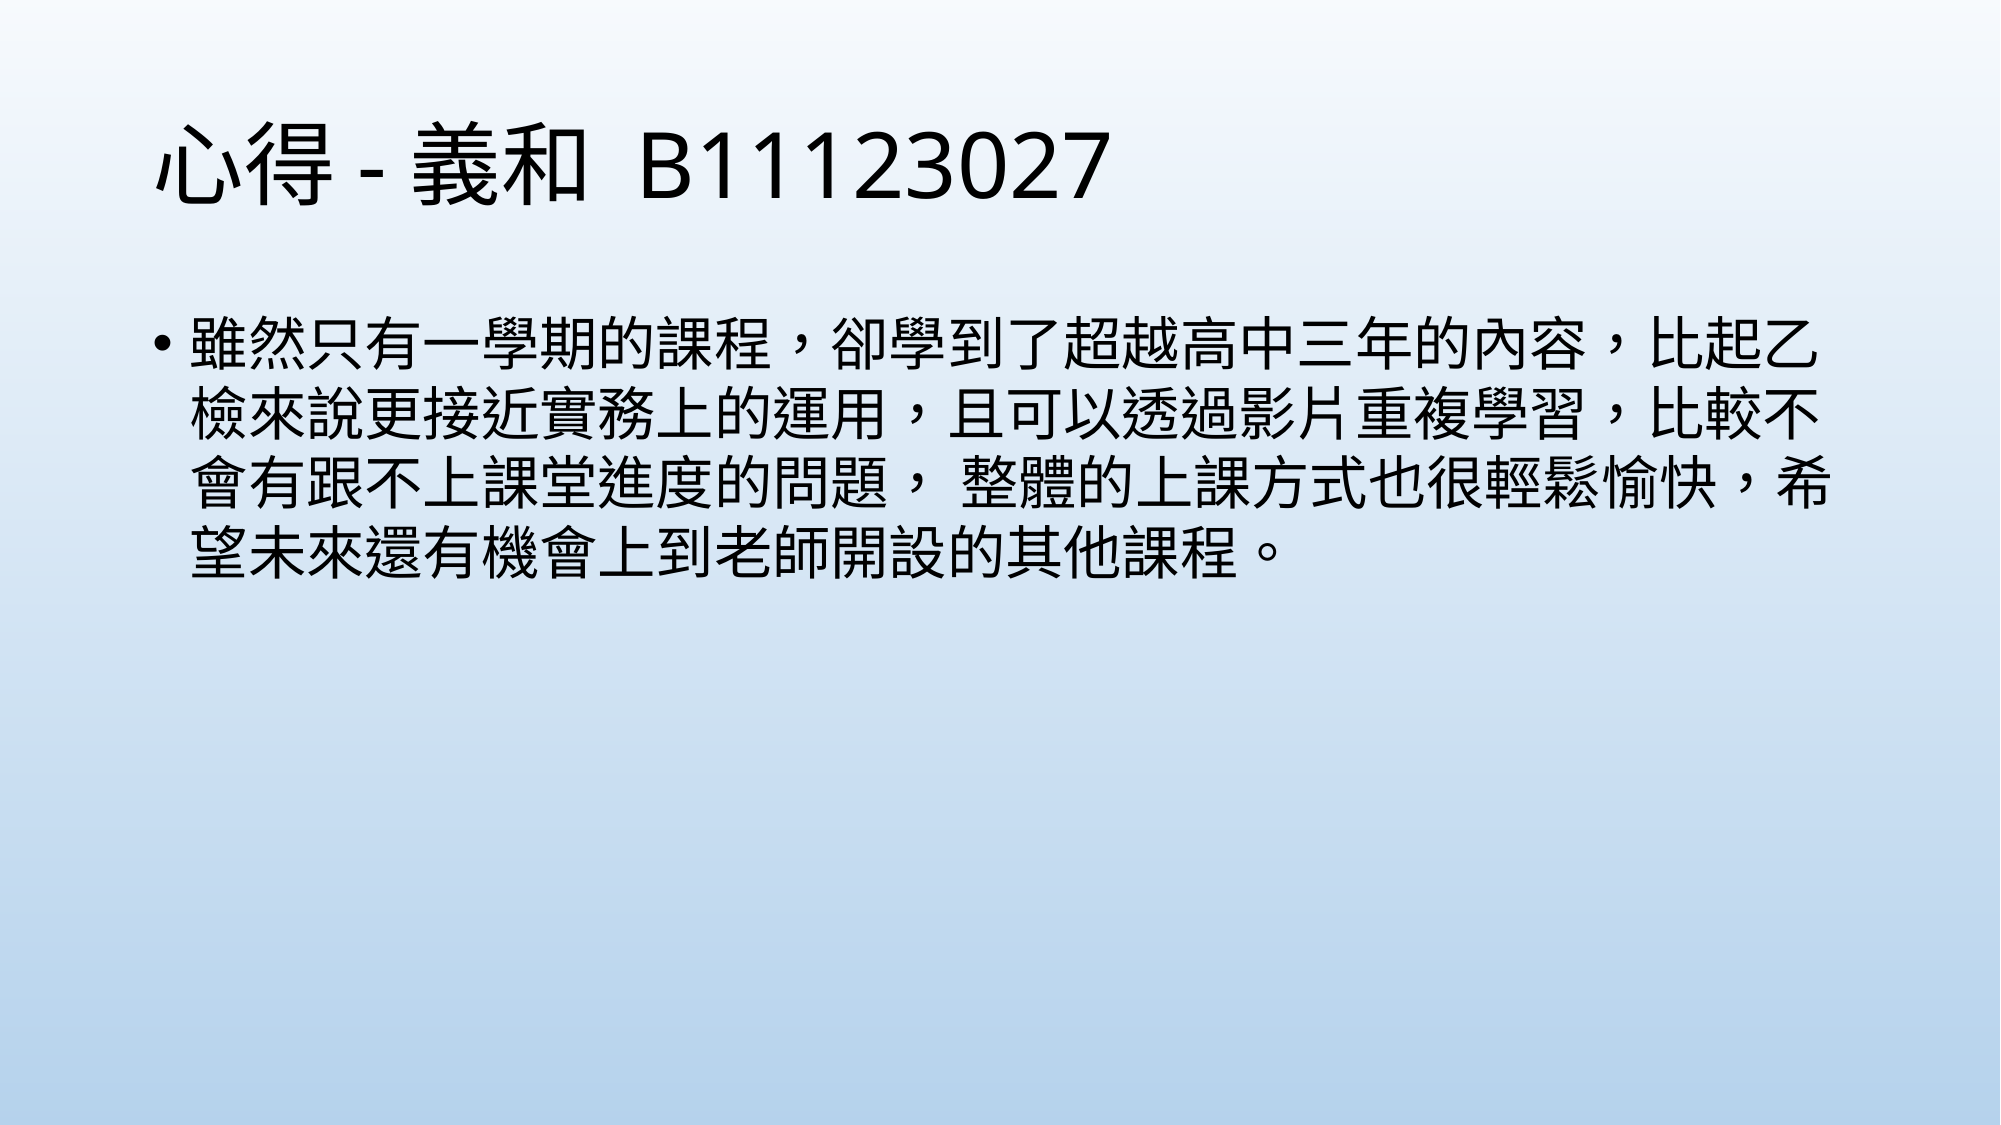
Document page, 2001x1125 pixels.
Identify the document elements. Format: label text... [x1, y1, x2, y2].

list 雖然只有一學期的課程，卻學到了超越高中三年的內容，比起乙檢來說更接近實務上的運用，且可以透過影片重複學習，比較不會有跟不上課堂進度的問題， 整體的上課方式也很輕鬆愉快，希望未來還有機會上到老師開設的其他課程。 [137, 299, 1863, 1014]
title 心得-義和 B11123027 [137, 59, 1863, 278]
